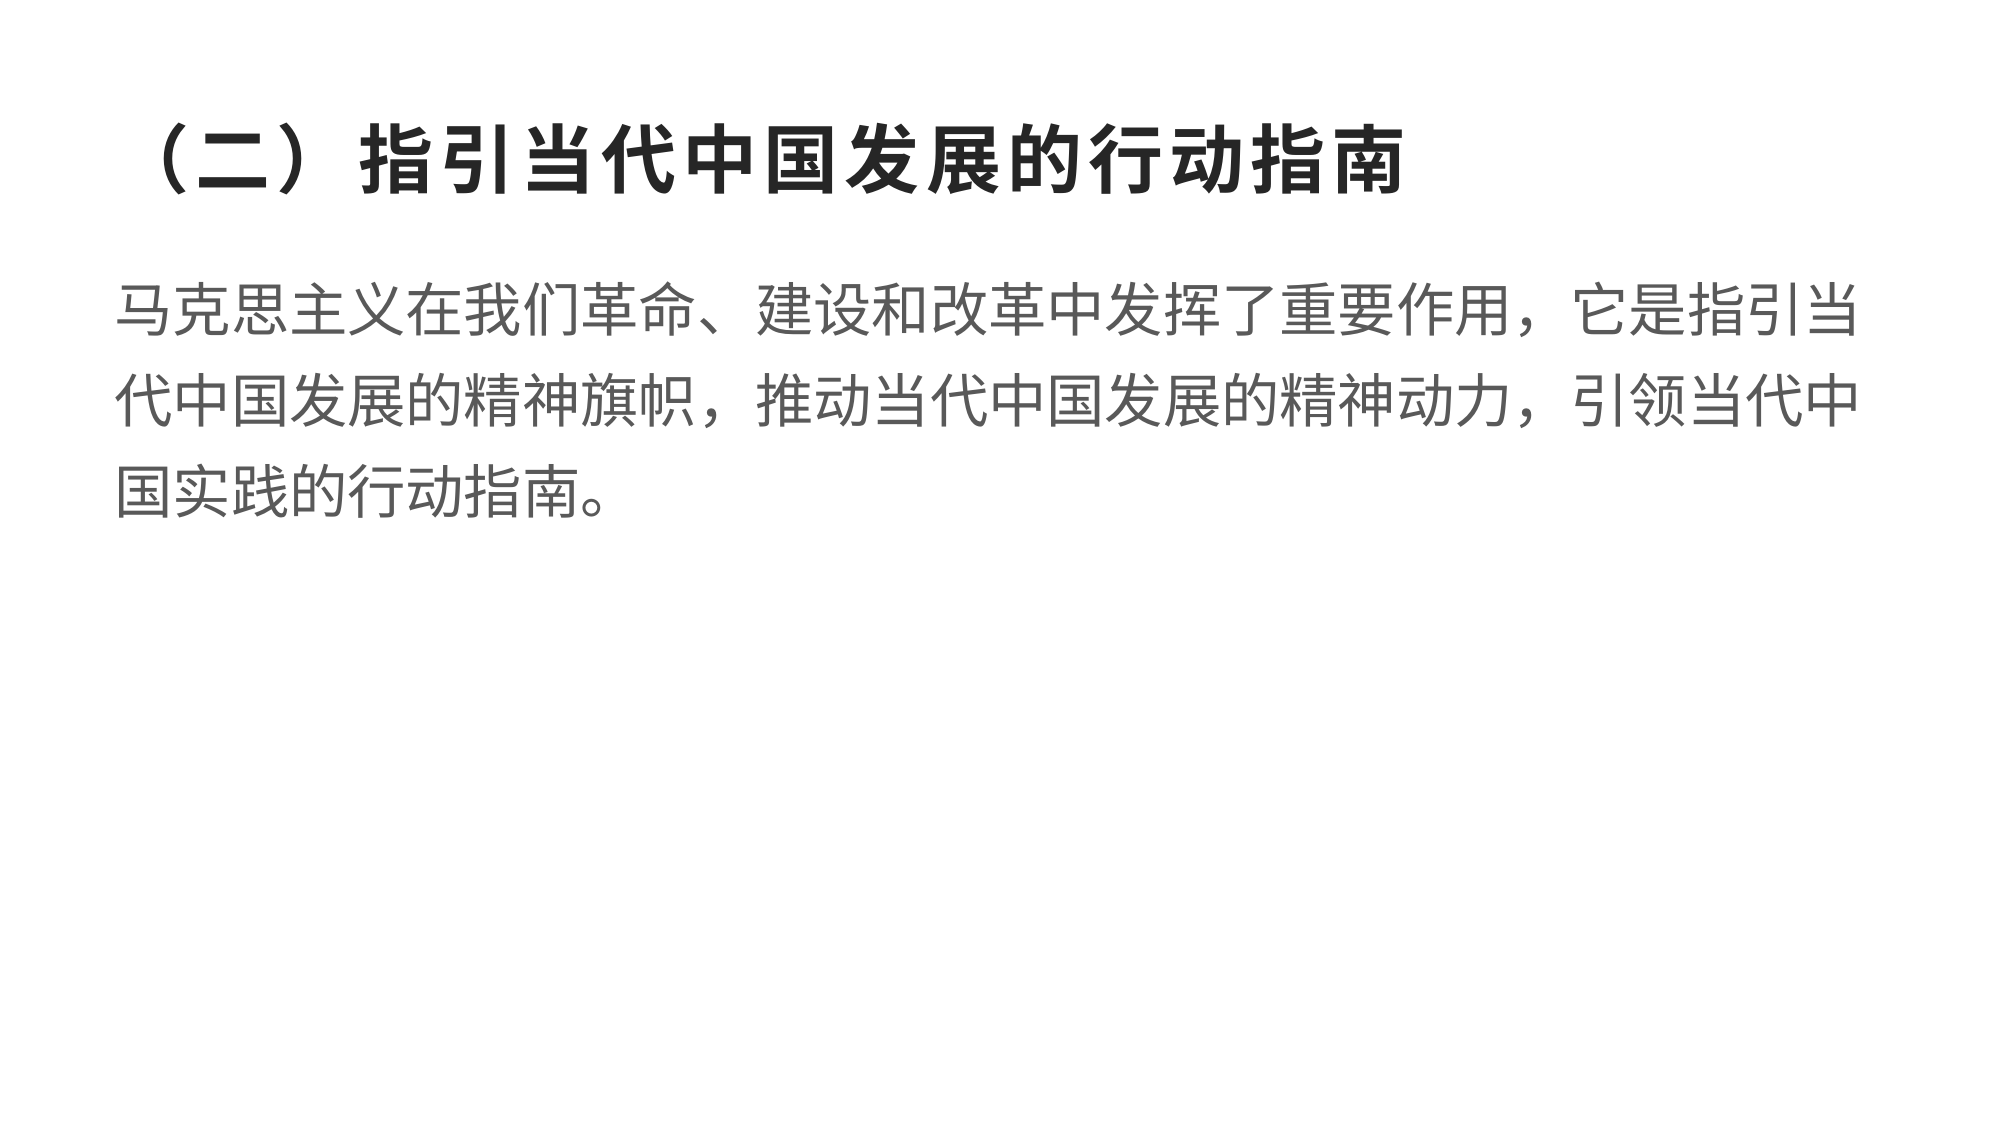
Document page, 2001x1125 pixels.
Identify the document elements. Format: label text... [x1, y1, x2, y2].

title （二）指引当代中国发展的行动指南 [99, 99, 1900, 216]
list 马克思主义在我们革命、建设和改革中发挥了重要作用，它是指引当代中国发展的精神旗帜，推动当代中国发展的精神动力，引领当代中国实践的行动指南。 [99, 244, 1900, 1026]
